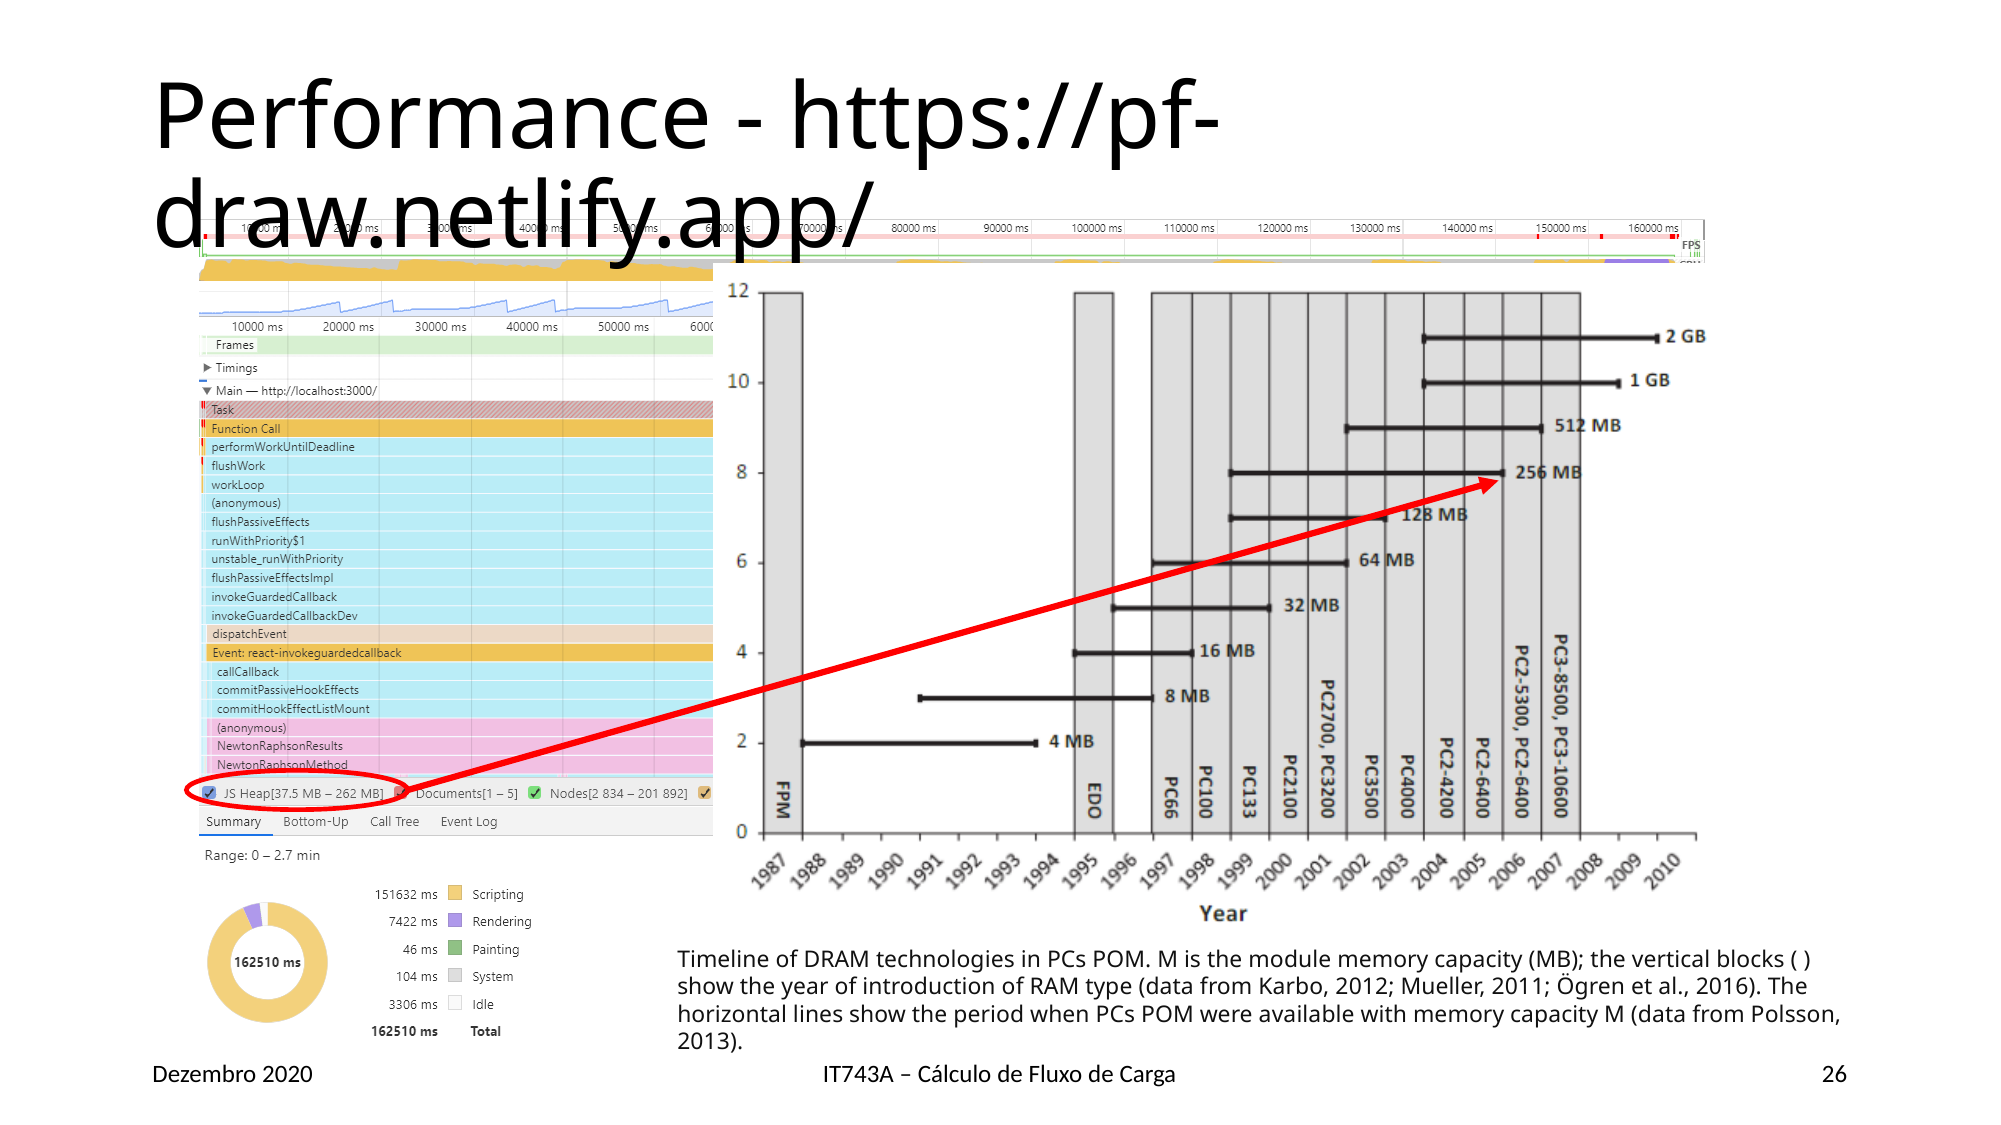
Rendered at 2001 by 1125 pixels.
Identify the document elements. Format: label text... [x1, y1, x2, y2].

text_box [185, 779, 199, 801]
title Performance - https://pf-draw.netlify.app/ [137, 59, 1863, 278]
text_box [407, 480, 1499, 790]
slide_number Dezembro 2020 [137, 1042, 588, 1103]
text_box Timeline of DRAM technologies in PCs POM. M is the module memory capacity (MB); the vertical blocks ( ) show the year of introduction of RAM type (data from Karbo, 2012; Mueller, 2011; Ögren et al., 2016). The horizontal lines show the period when PCs POM were available with memory capacity M (data from Polsson, 2013). [662, 936, 1875, 1107]
picture [199, 219, 1727, 1043]
